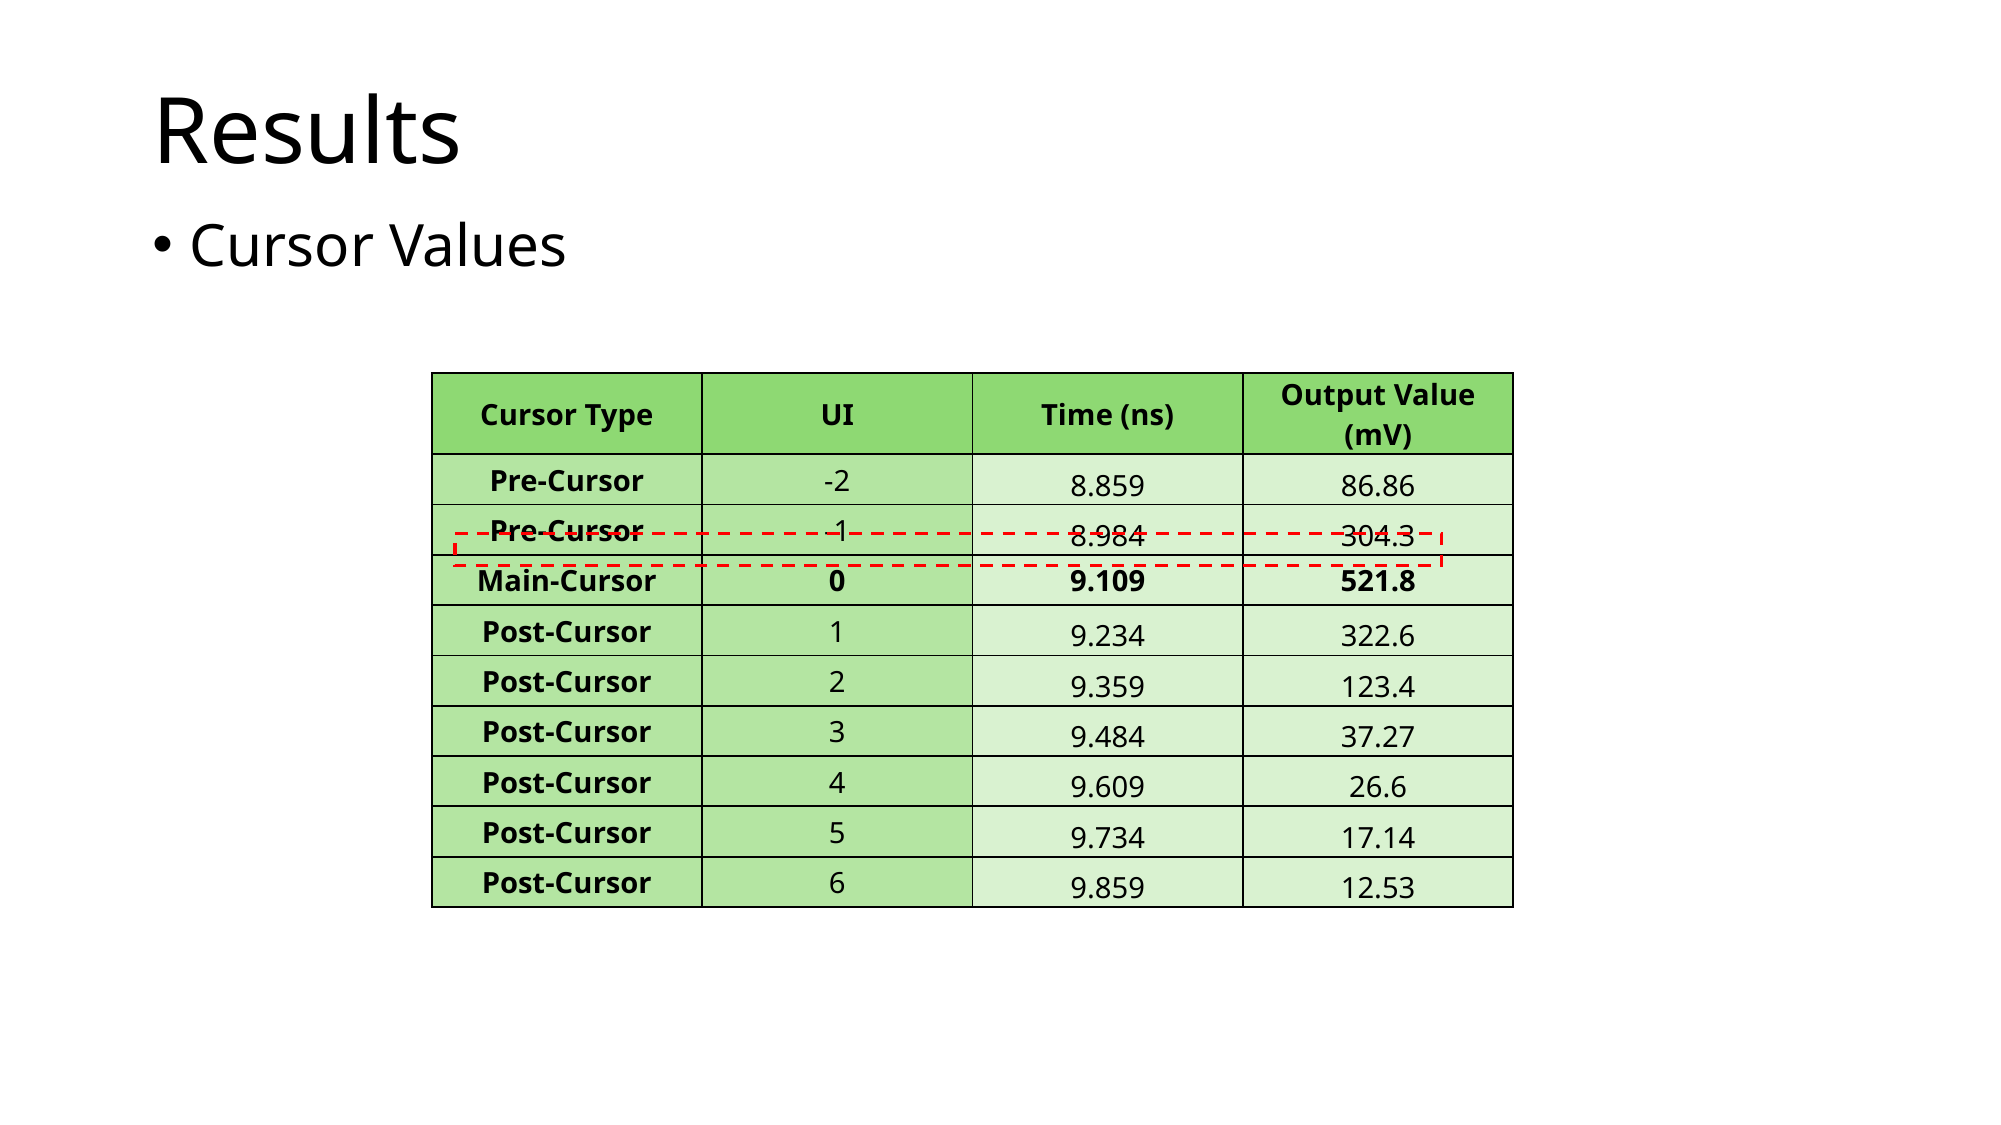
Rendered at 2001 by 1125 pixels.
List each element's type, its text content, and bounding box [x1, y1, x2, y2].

table_header Time (ns) [973, 374, 1242, 453]
table_cell -1 [703, 505, 972, 533]
table_header Output Value (mV) [1244, 374, 1512, 453]
table_cell 12.53 [1244, 858, 1512, 906]
table_cell Post-Cursor [433, 606, 701, 655]
table_cell Pre-Cursor [433, 505, 701, 554]
table_cell Post-Cursor [433, 858, 701, 906]
table_cell Post-Cursor [433, 807, 701, 856]
table_cell Main-Cursor [433, 556, 701, 604]
text_box [453, 532, 1443, 567]
list Cursor Values [137, 209, 1863, 1014]
table_cell 3 [703, 707, 972, 755]
table_cell 26.6 [1244, 757, 1512, 805]
table_cell 9.484 [973, 707, 1242, 755]
table_cell 2 [703, 656, 972, 705]
table_cell 9.859 [973, 858, 1242, 906]
table_cell 9.359 [973, 656, 1242, 705]
table_cell 6 [703, 858, 972, 906]
table_cell Post-Cursor [433, 656, 701, 705]
table_cell 521.8 [1244, 556, 1512, 604]
table_cell Post-Cursor [433, 757, 701, 805]
table_cell 4 [703, 757, 972, 805]
table_cell 8.859 [973, 455, 1242, 504]
table_cell 1 [703, 606, 972, 655]
table_cell Post-Cursor [433, 707, 701, 755]
table_cell 9.234 [973, 606, 1242, 655]
table_cell 37.27 [1244, 707, 1512, 755]
table_header UI [703, 374, 972, 453]
table_cell -2 [703, 455, 972, 504]
table_cell 8.984 [973, 505, 1242, 533]
table_cell 322.6 [1244, 606, 1512, 655]
table_cell 86.86 [1244, 455, 1512, 504]
table_cell 5 [703, 807, 972, 856]
table_cell 123.4 [1244, 656, 1512, 705]
title Results [137, 59, 1863, 209]
table_cell 304.3 [1244, 505, 1512, 554]
table_header Cursor Type [433, 374, 701, 453]
table_cell 17.14 [1244, 807, 1512, 856]
table_cell 0 [703, 566, 972, 604]
table_cell 9.109 [973, 566, 1242, 604]
table_cell 9.734 [973, 807, 1242, 856]
table_cell 9.609 [973, 757, 1242, 805]
table_cell Pre-Cursor [433, 455, 701, 504]
